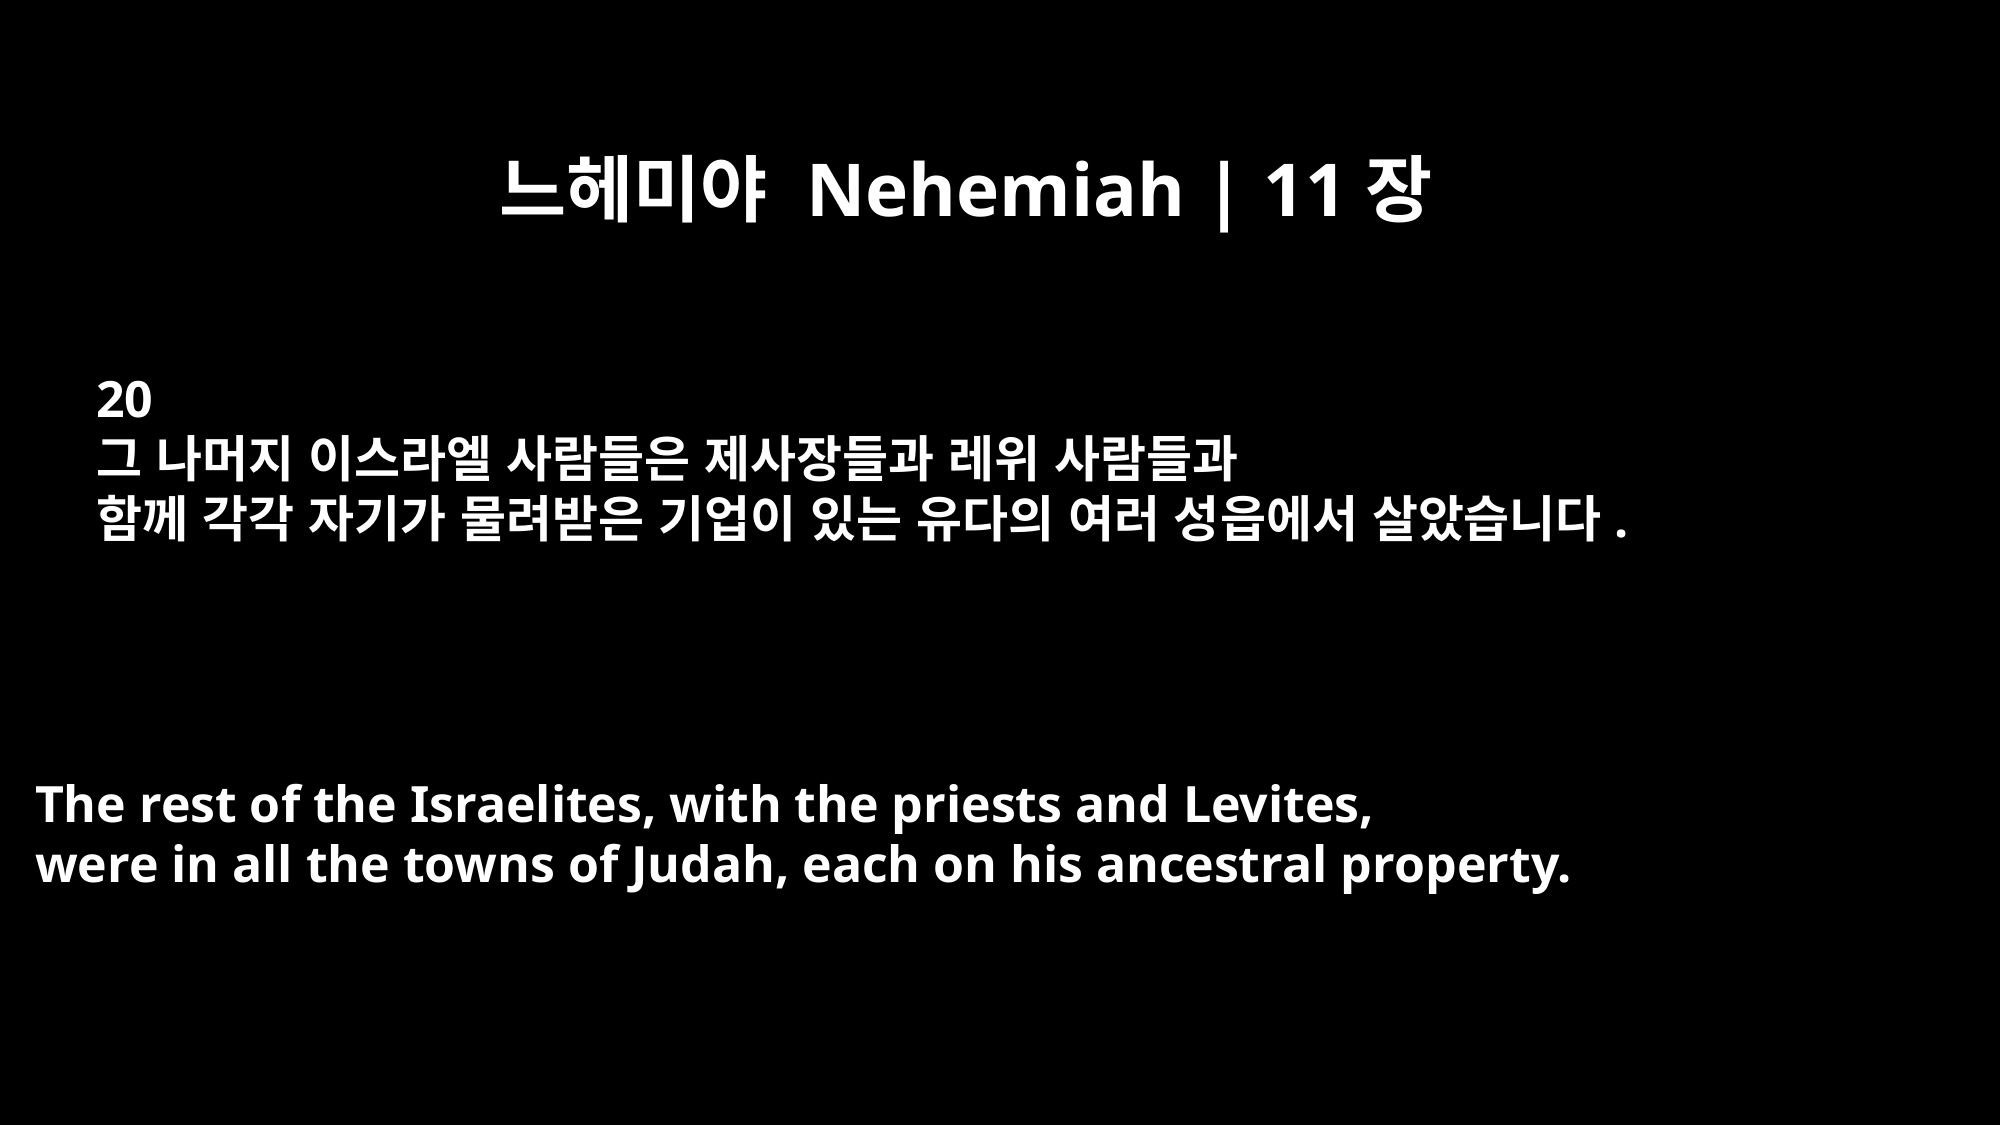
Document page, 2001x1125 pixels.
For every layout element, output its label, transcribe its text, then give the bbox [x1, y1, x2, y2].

text_box 20 그 나머지 이스라엘 사람들은 제사장들과 레위 사람들과 함께 각각 자기가 물려받은 기업이 있는 유다의 여러 성읍에서 살았습니다. [81, 359, 1644, 555]
text_box 느헤미야 Nehemiah | 11장 [484, 136, 1448, 239]
text_box The rest of the Israelites, with the priests and Levites, were in all the towns of Judah, each on his ancestral property. [20, 764, 1588, 900]
